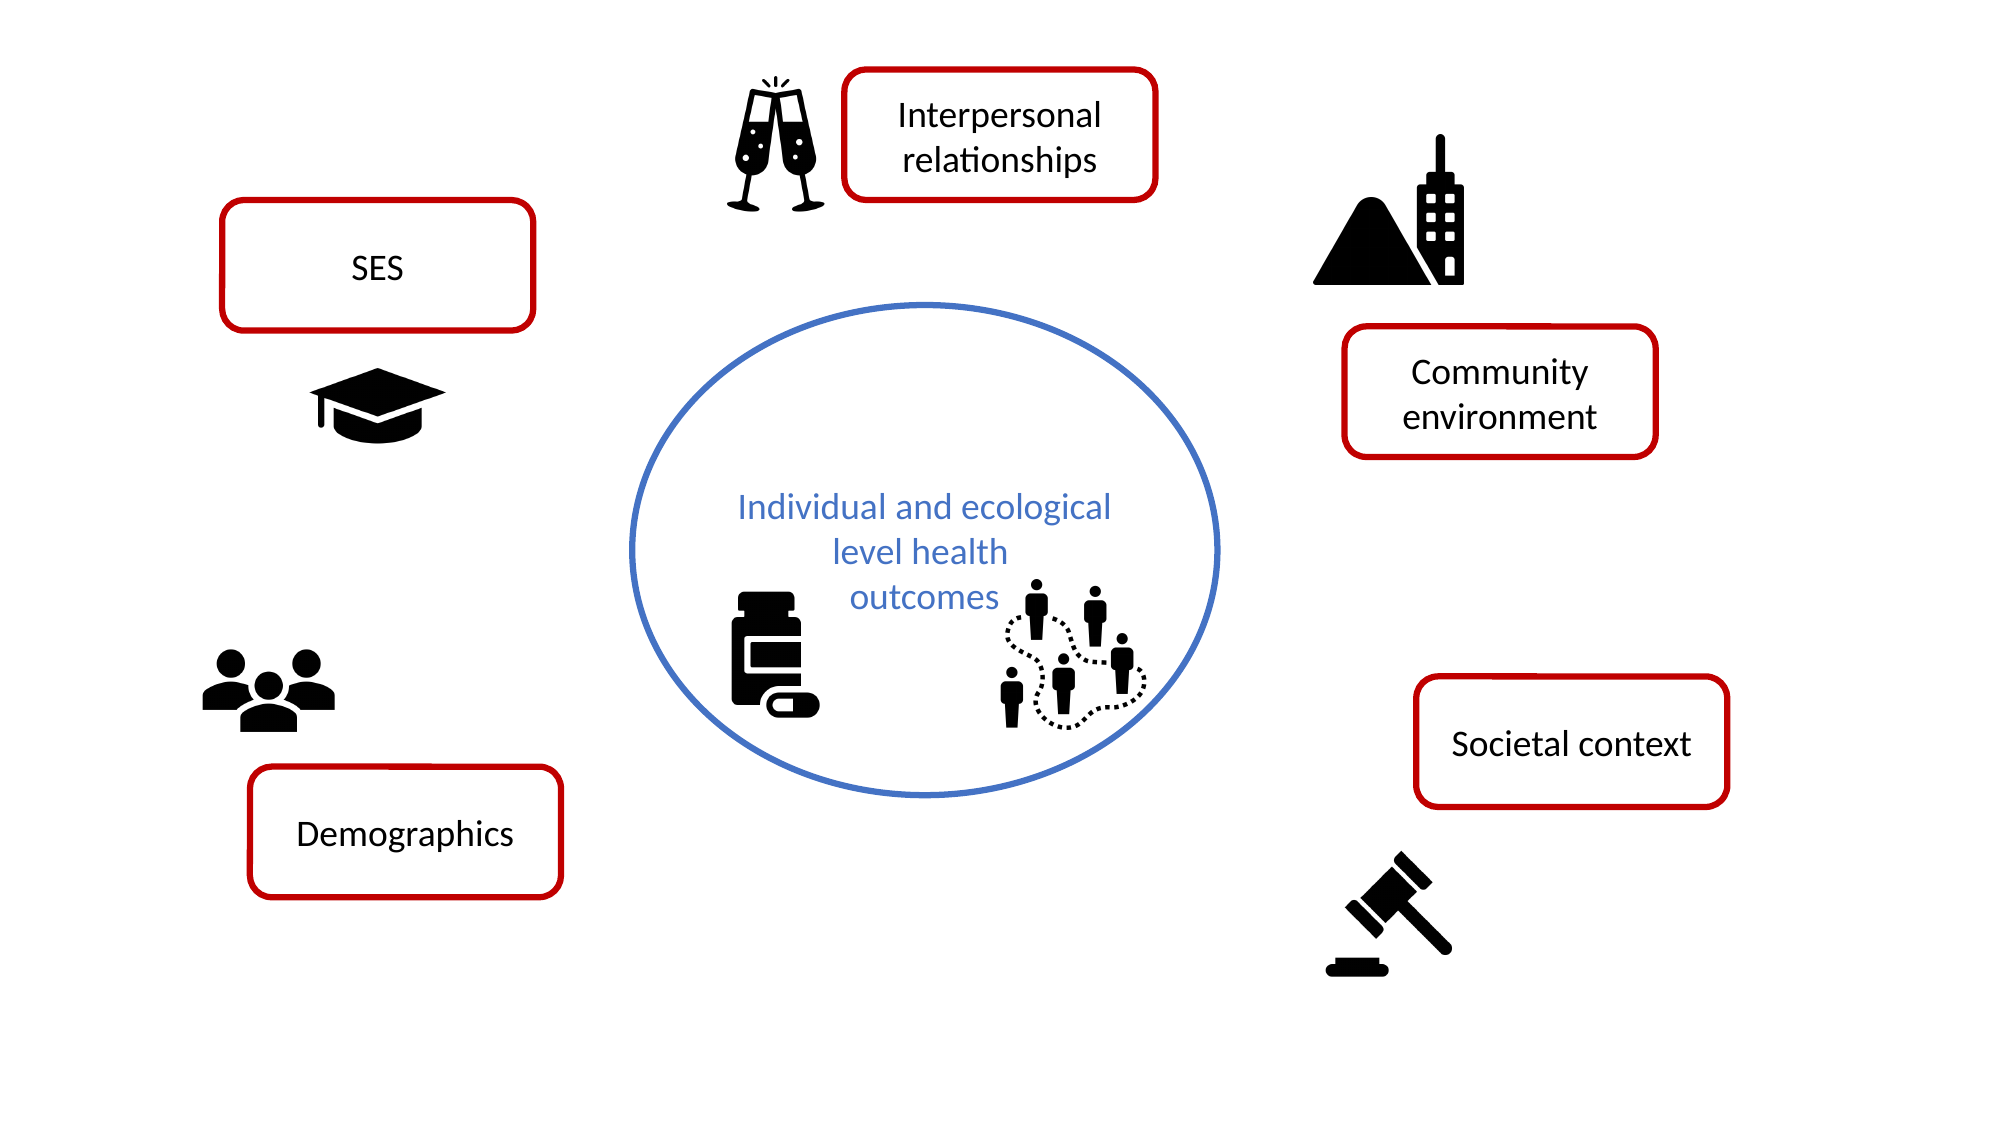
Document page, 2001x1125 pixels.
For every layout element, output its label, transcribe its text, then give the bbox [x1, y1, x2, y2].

text_box Individual and ecological level health outcomes [631, 303, 1219, 797]
text_box SES [221, 198, 535, 332]
picture [1313, 134, 1464, 285]
picture [302, 330, 453, 481]
picture [193, 615, 344, 766]
text_box Societal context [1415, 675, 1729, 809]
picture [1313, 838, 1464, 989]
text_box Interpersonal relationships [851, 68, 1157, 202]
picture [700, 579, 851, 730]
text_box Demographics [248, 765, 563, 899]
picture [998, 579, 1149, 730]
text_box Community environment [1343, 325, 1657, 459]
picture [700, 68, 851, 219]
